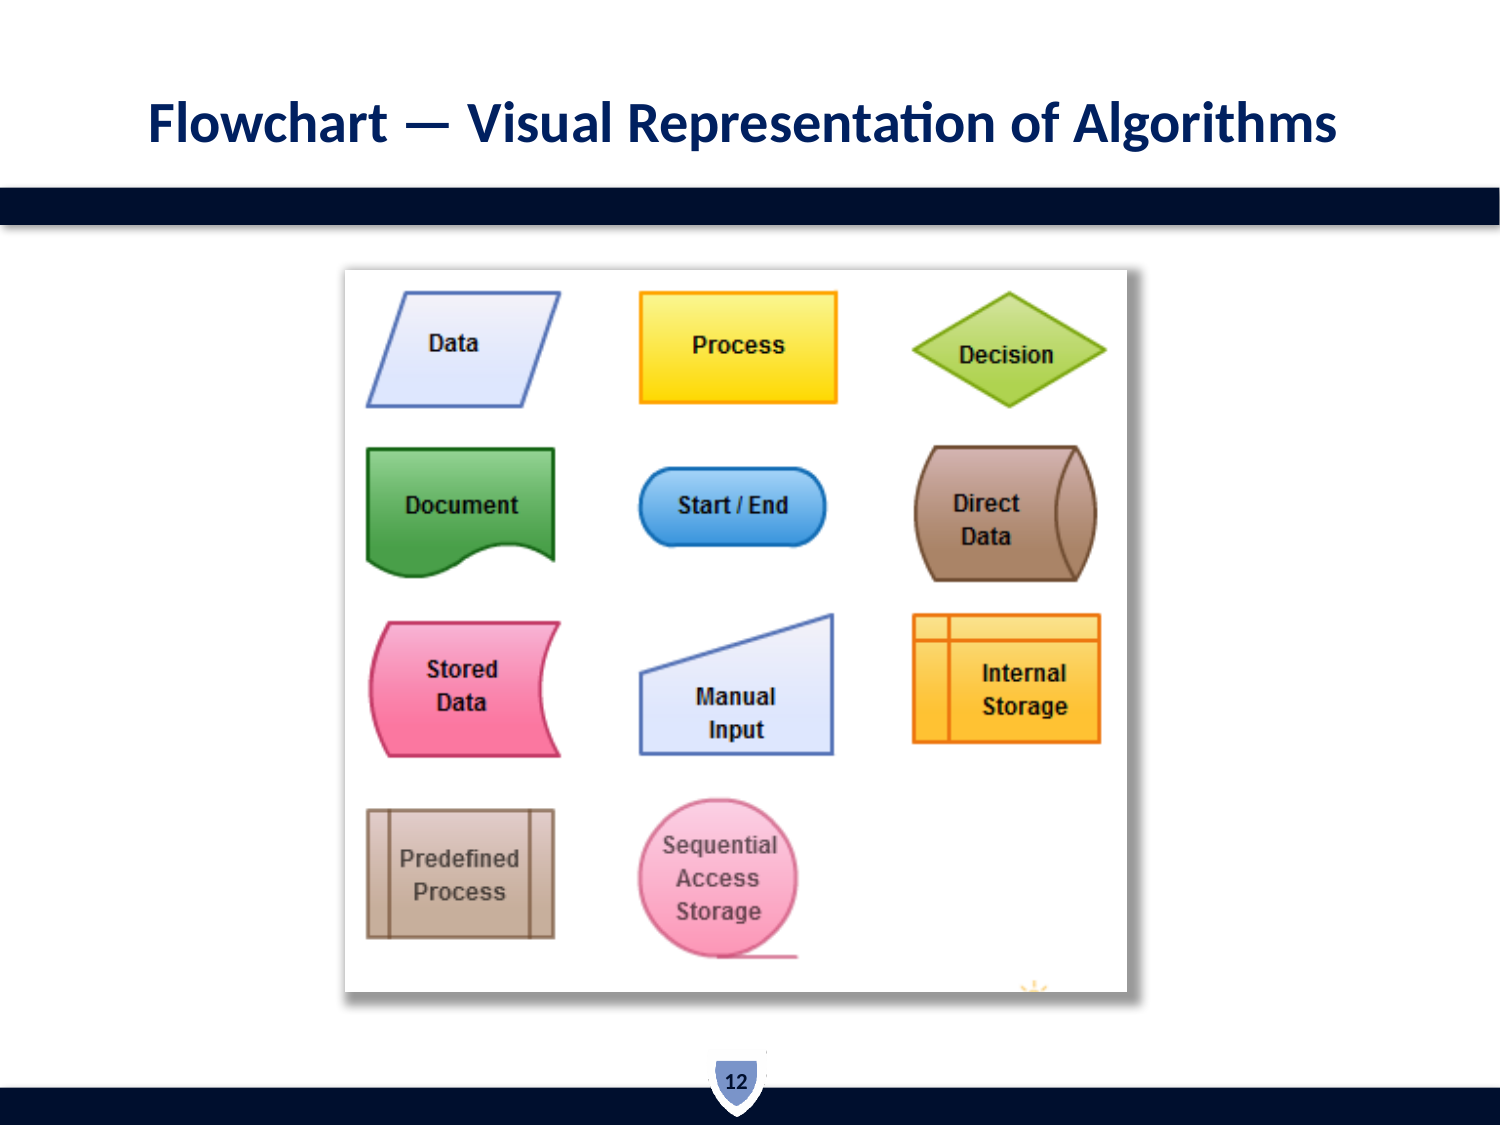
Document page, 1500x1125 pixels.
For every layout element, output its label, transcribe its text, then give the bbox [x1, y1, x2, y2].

title Flowchart — Visual Representation of Algorithms [75, 24, 1425, 213]
slide_number 12 [704, 1050, 768, 1110]
picture [706, 1110, 767, 1117]
picture [344, 270, 1128, 993]
